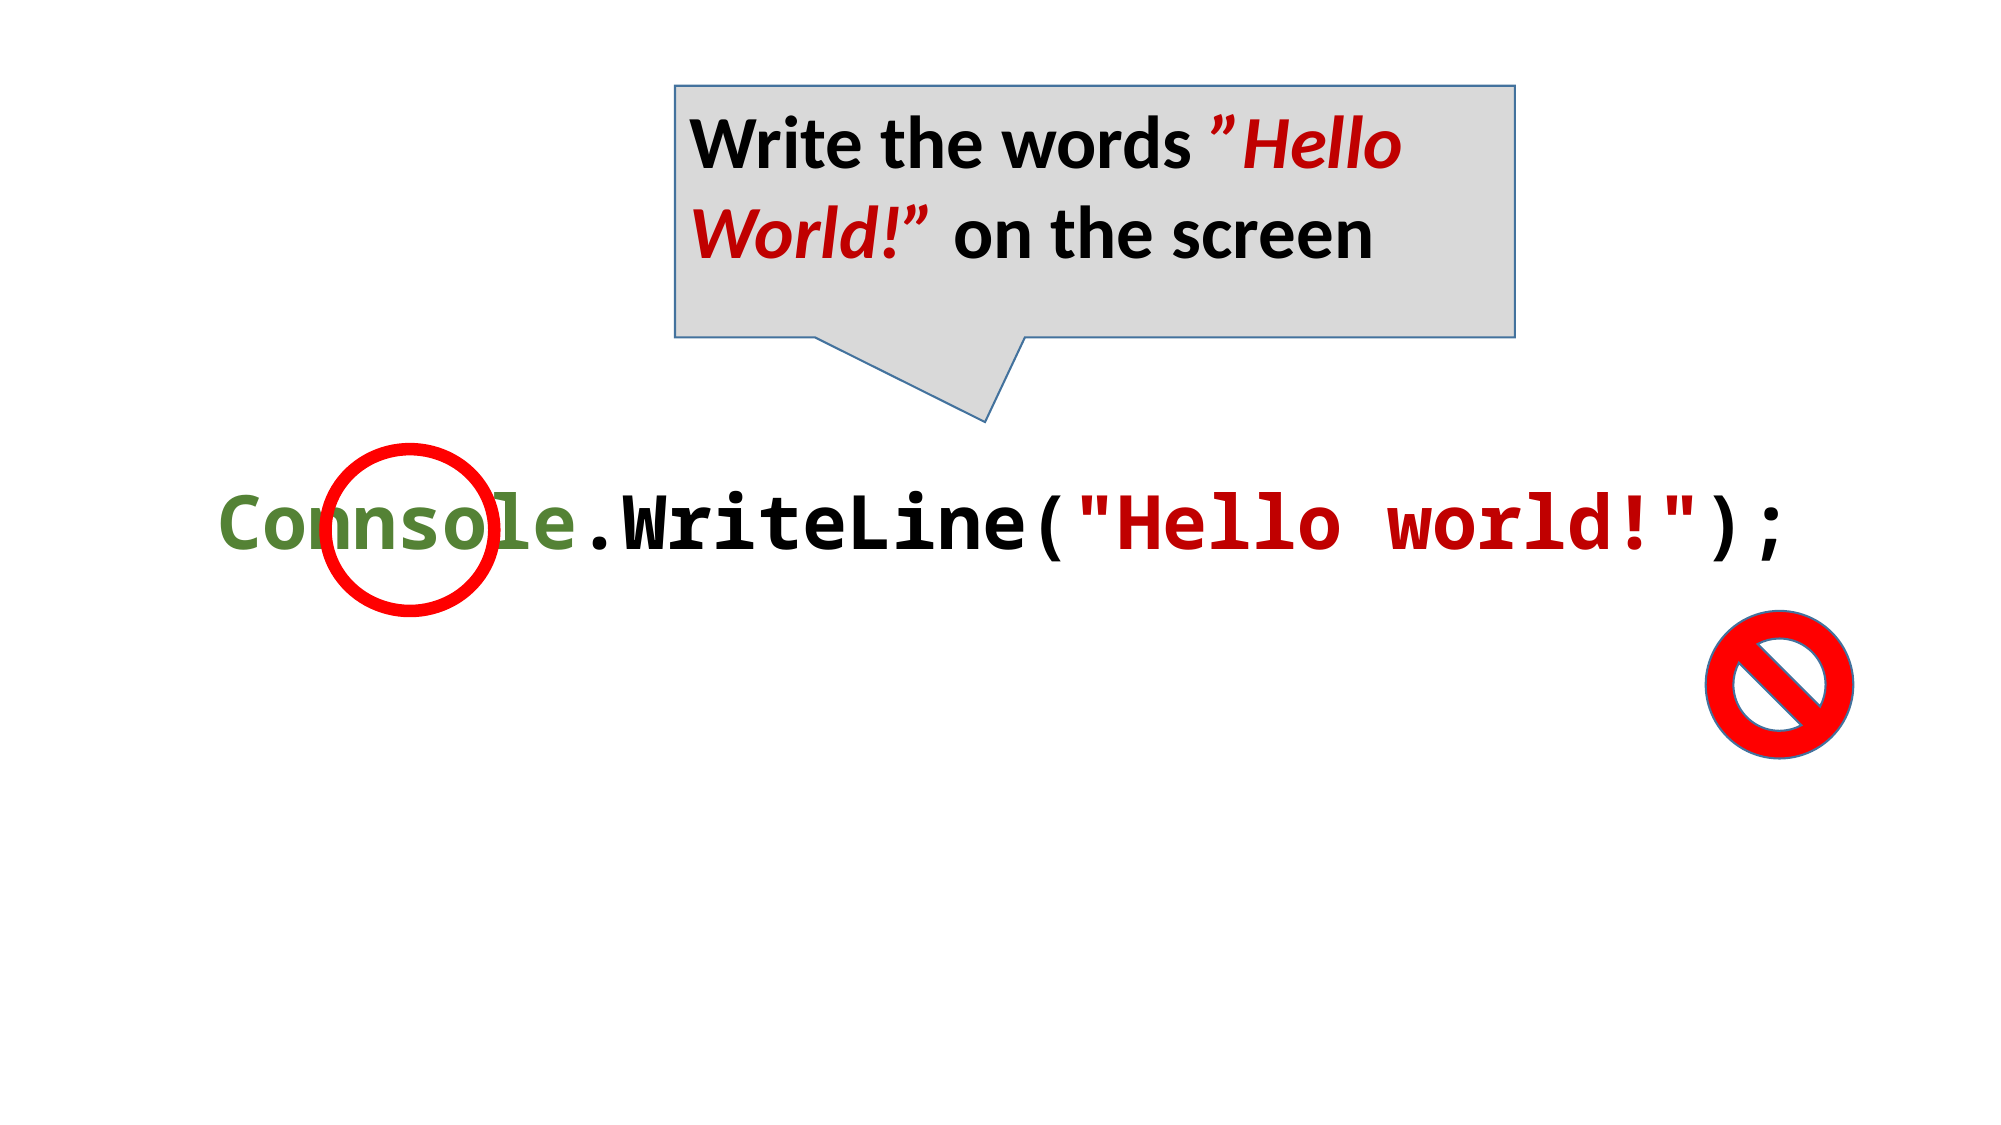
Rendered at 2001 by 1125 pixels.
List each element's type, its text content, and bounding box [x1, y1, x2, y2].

text_box Connsole.WriteLine("Hello world!"); [465, 466, 1808, 572]
text_box [324, 448, 496, 613]
text_box Connsole.WriteLine("Hello world!"); [202, 466, 355, 572]
text_box [1704, 609, 1855, 760]
text_box Write the words ”Hello World!” on the screen [673, 84, 1516, 424]
